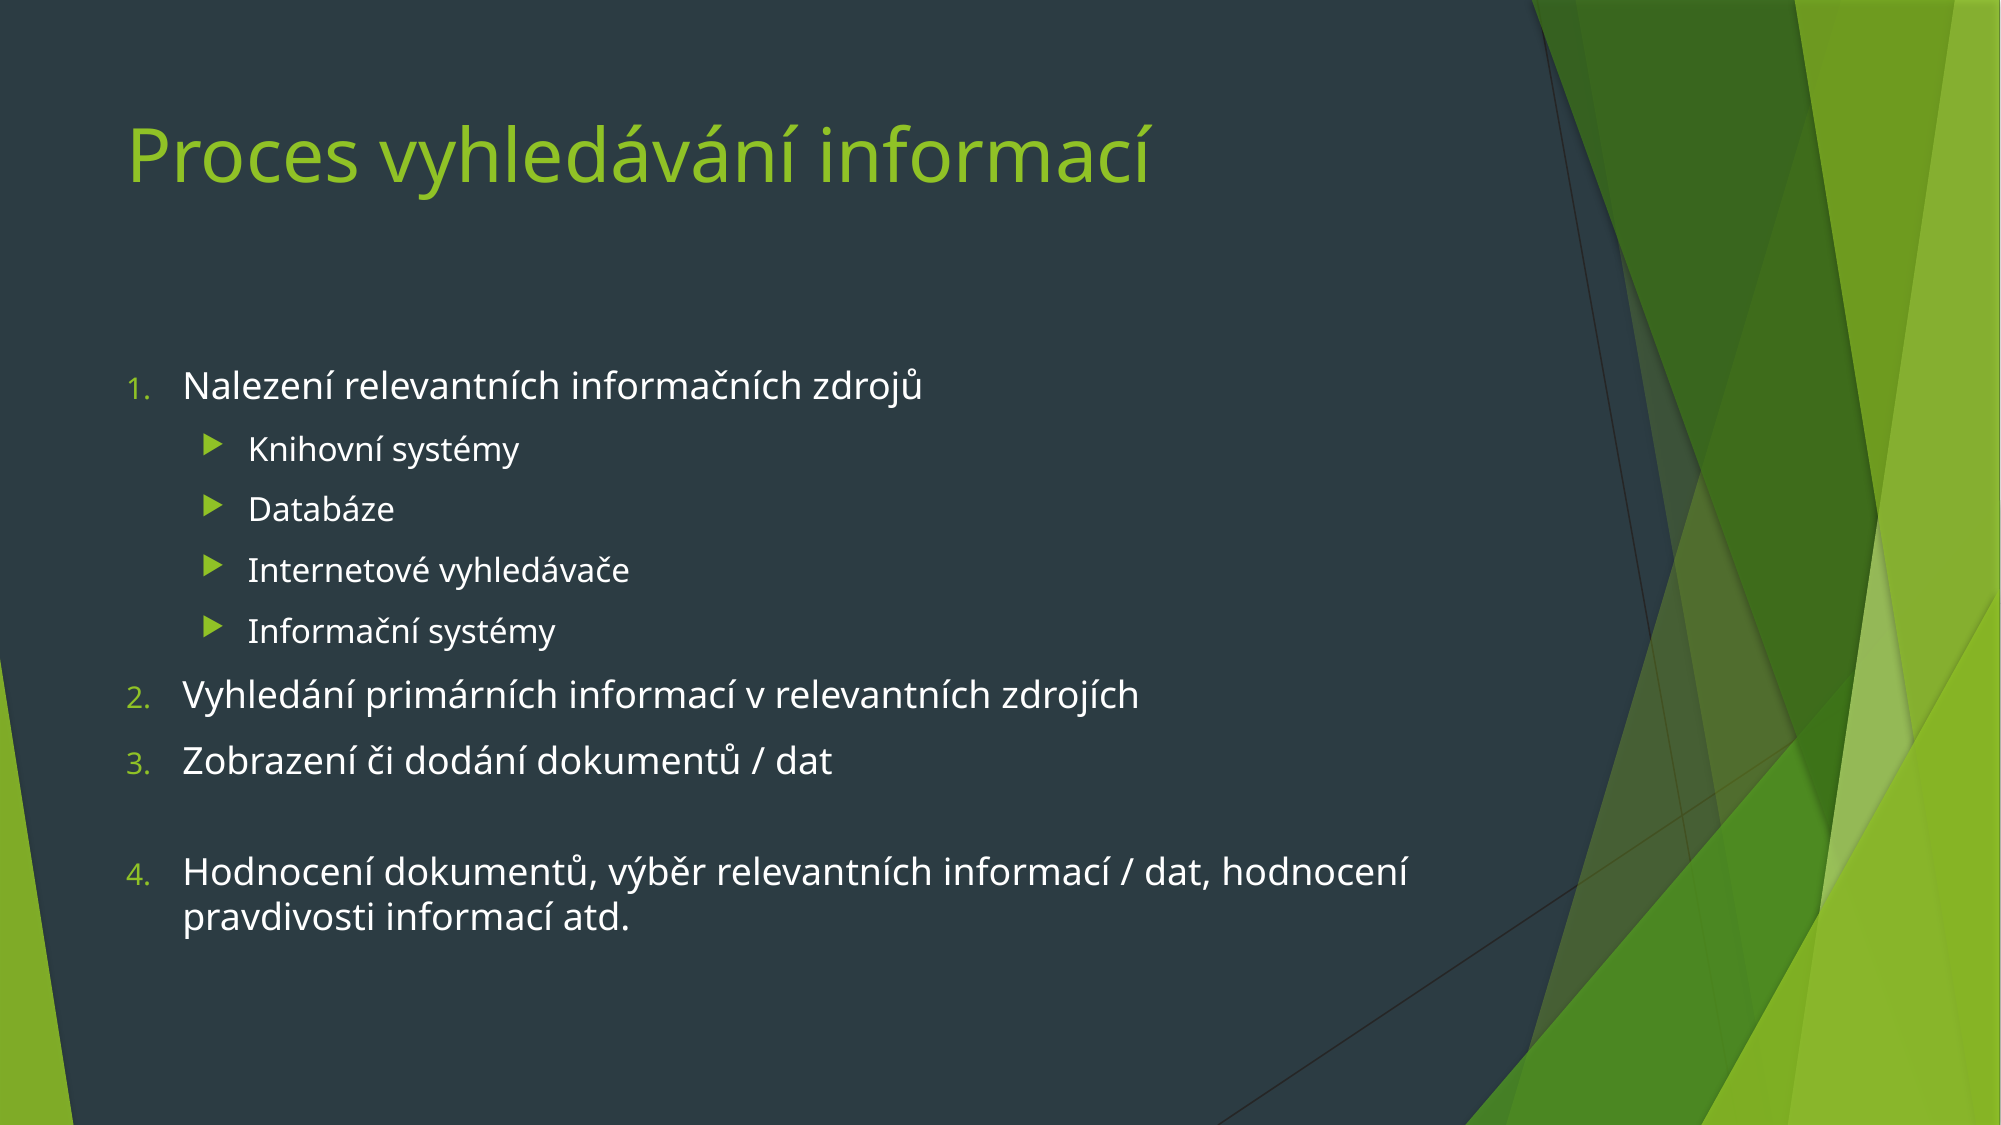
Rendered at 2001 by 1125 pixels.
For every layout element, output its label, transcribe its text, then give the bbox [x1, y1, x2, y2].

list Nalezení relevantních informačních zdrojů Knihovní systémy Databáze Internetové vyhledávače Informační systémy Vyhledání primárních informací v relevantních zdrojích Zobrazení či dodání dokumentů / dat Hodnocení dokumentů, výběr relevantních informací / dat, hodnocení pravdivosti informací atd. [111, 354, 1522, 992]
title Proces vyhledávání informací [111, 99, 1522, 317]
